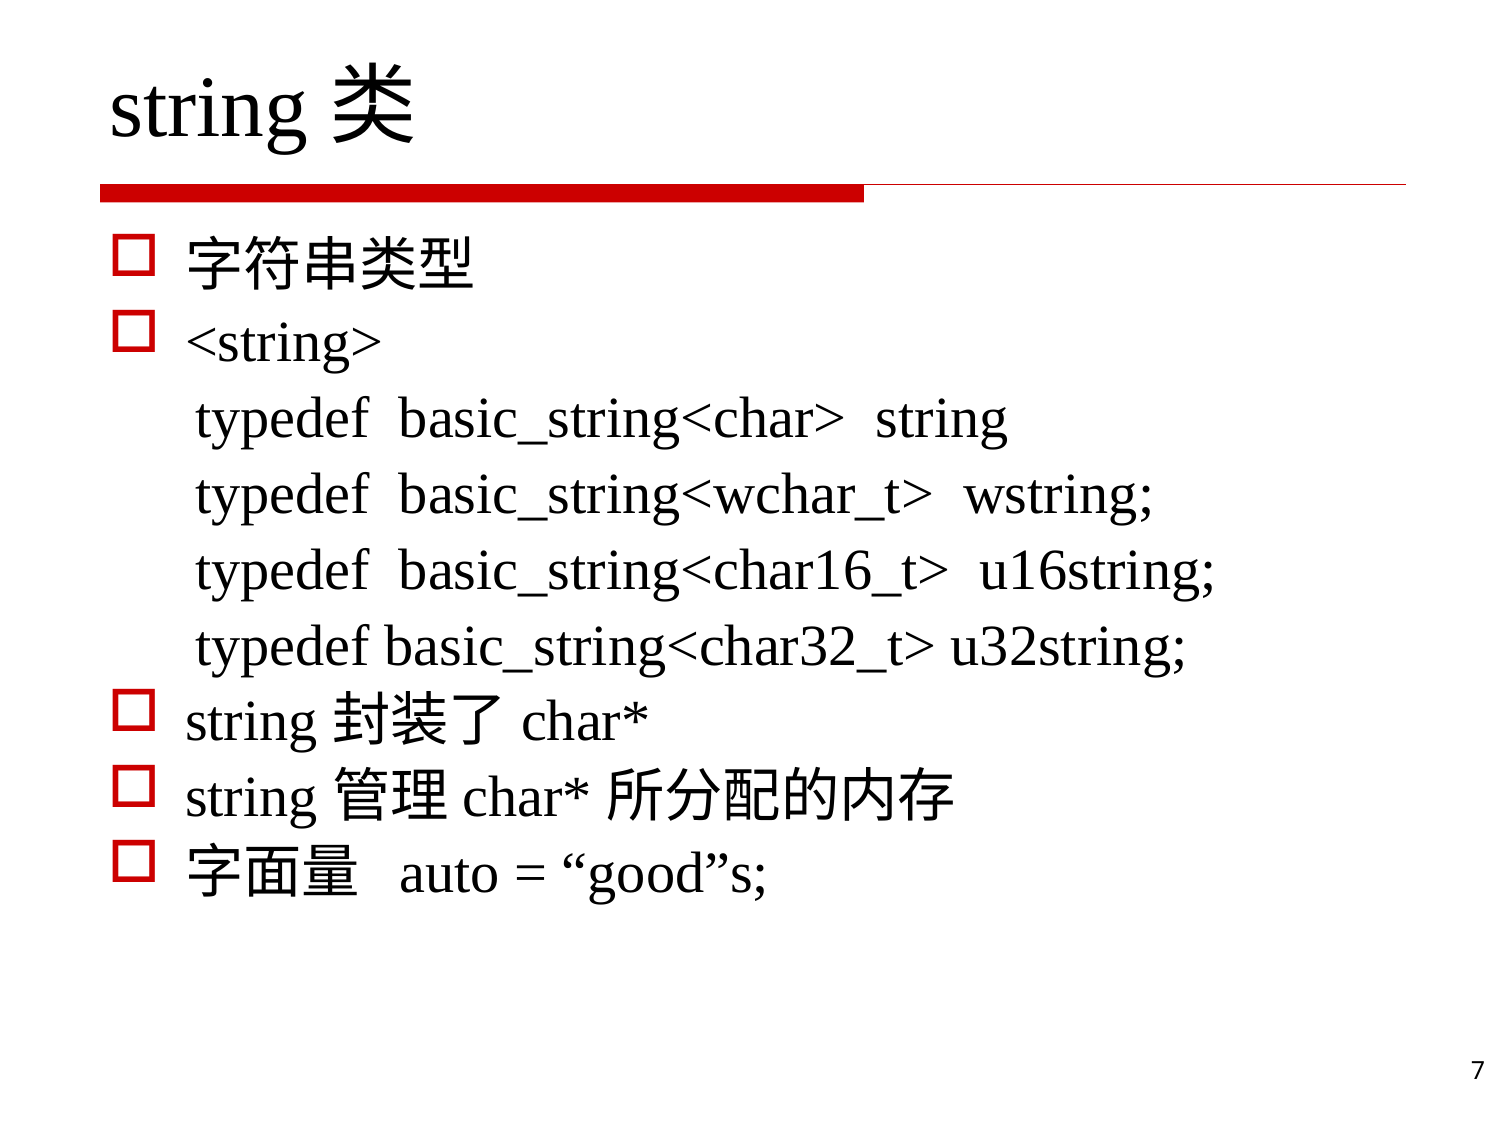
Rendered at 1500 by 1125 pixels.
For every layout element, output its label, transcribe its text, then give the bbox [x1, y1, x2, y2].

footer 7 [1179, 1046, 1500, 1125]
list 字符串类型 <string> typedef basic_string<char> string typedef basic_string<wchar_t> wstring; typedef basic_string<char16_t> u16string; typedef basic_string<char32_t> u32string; string封装了char* string管理char*所分配的内存 字面量 auto = “good”s; [92, 220, 1406, 1035]
title string类 [94, 50, 1407, 161]
